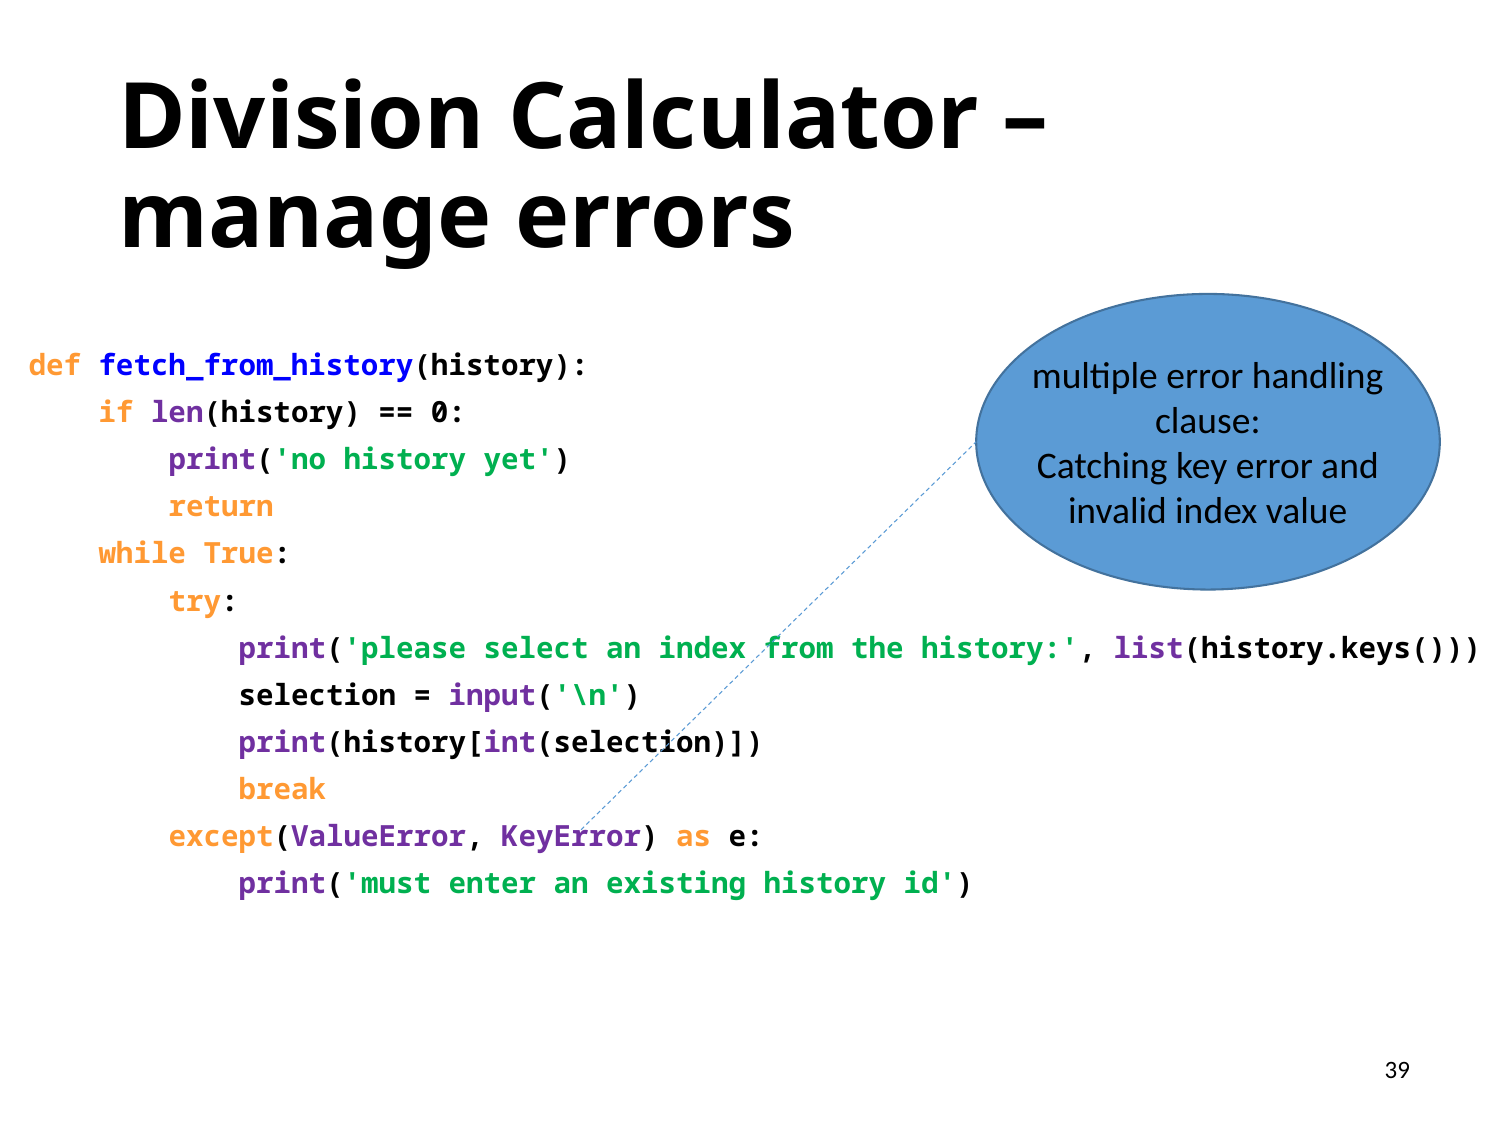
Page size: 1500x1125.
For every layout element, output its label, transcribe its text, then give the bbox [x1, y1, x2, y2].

title Division Calculator – manage errors [103, 59, 1397, 278]
text_box def fetch_from_history(history): if len(history) == 0: print('no history yet') return while True: try: print('please select an index from the history:', list(history.keys())) selection = input('\n') print(history[int(selection)]) break except(ValueError, KeyError) as e: print('must enter an existing history id') [13, 339, 1500, 954]
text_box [581, 293, 1440, 830]
text_box 39 [1074, 1050, 1425, 1088]
